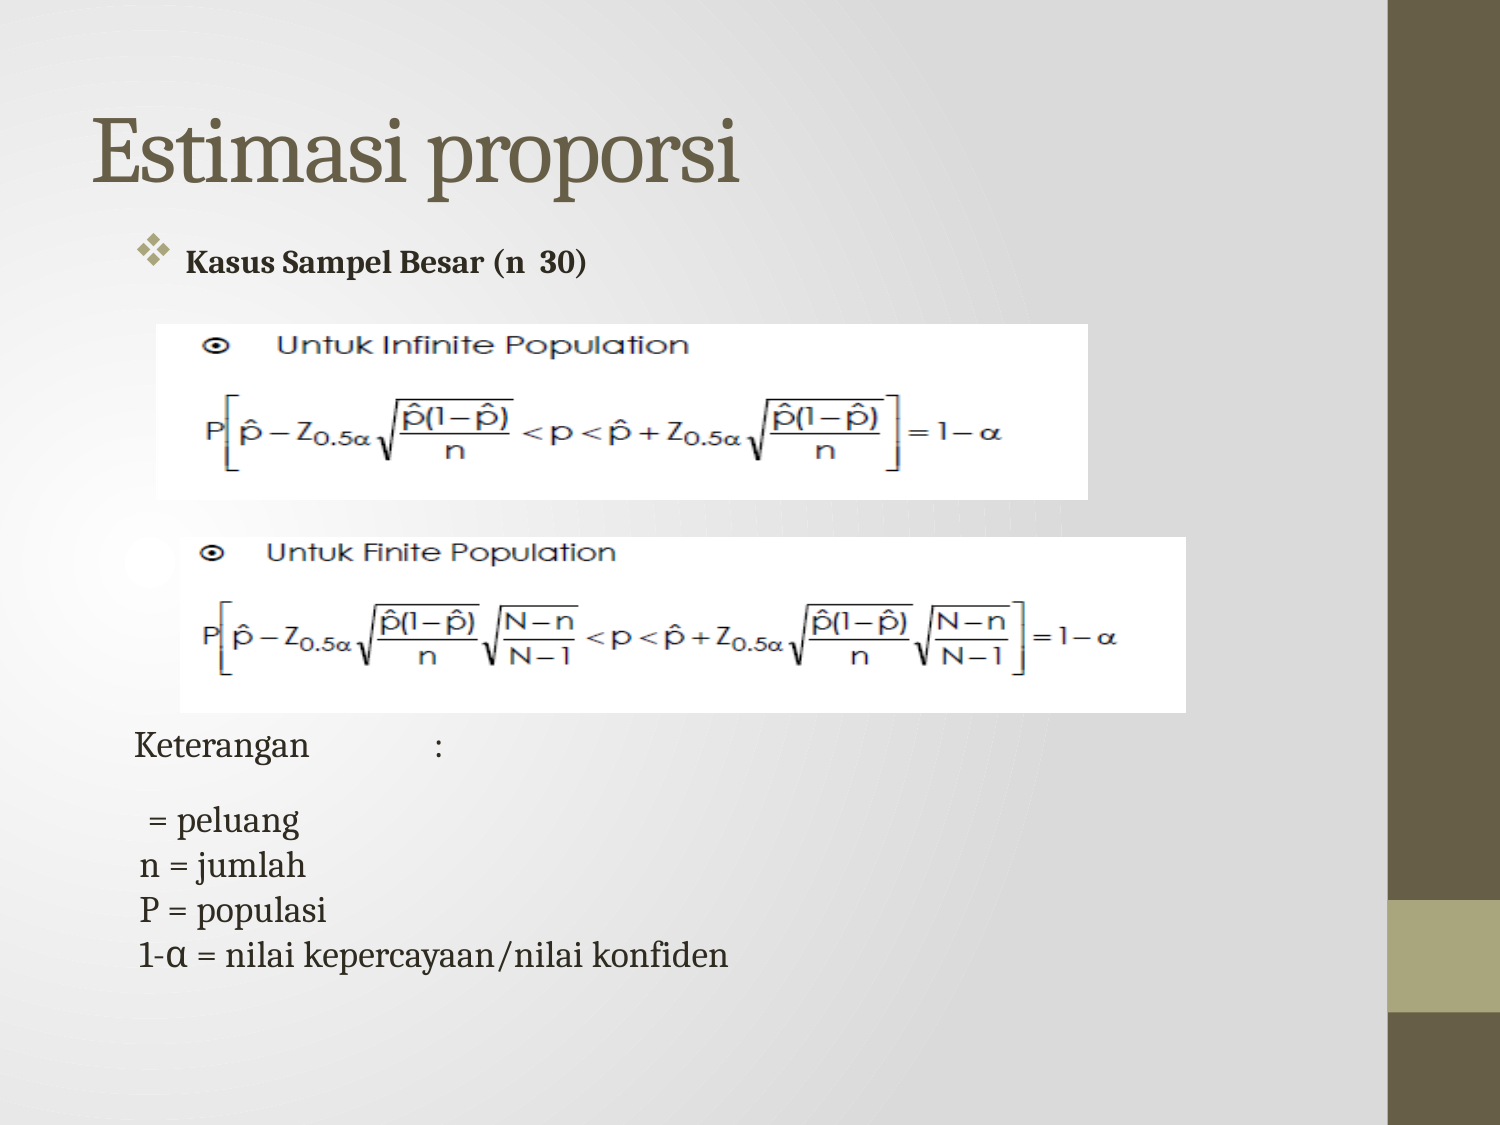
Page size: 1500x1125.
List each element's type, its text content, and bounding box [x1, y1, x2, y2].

text_box Keterangan : [119, 712, 596, 818]
title Estimasi proporsi [75, 50, 1325, 238]
picture [155, 324, 1089, 501]
picture [179, 536, 1187, 713]
